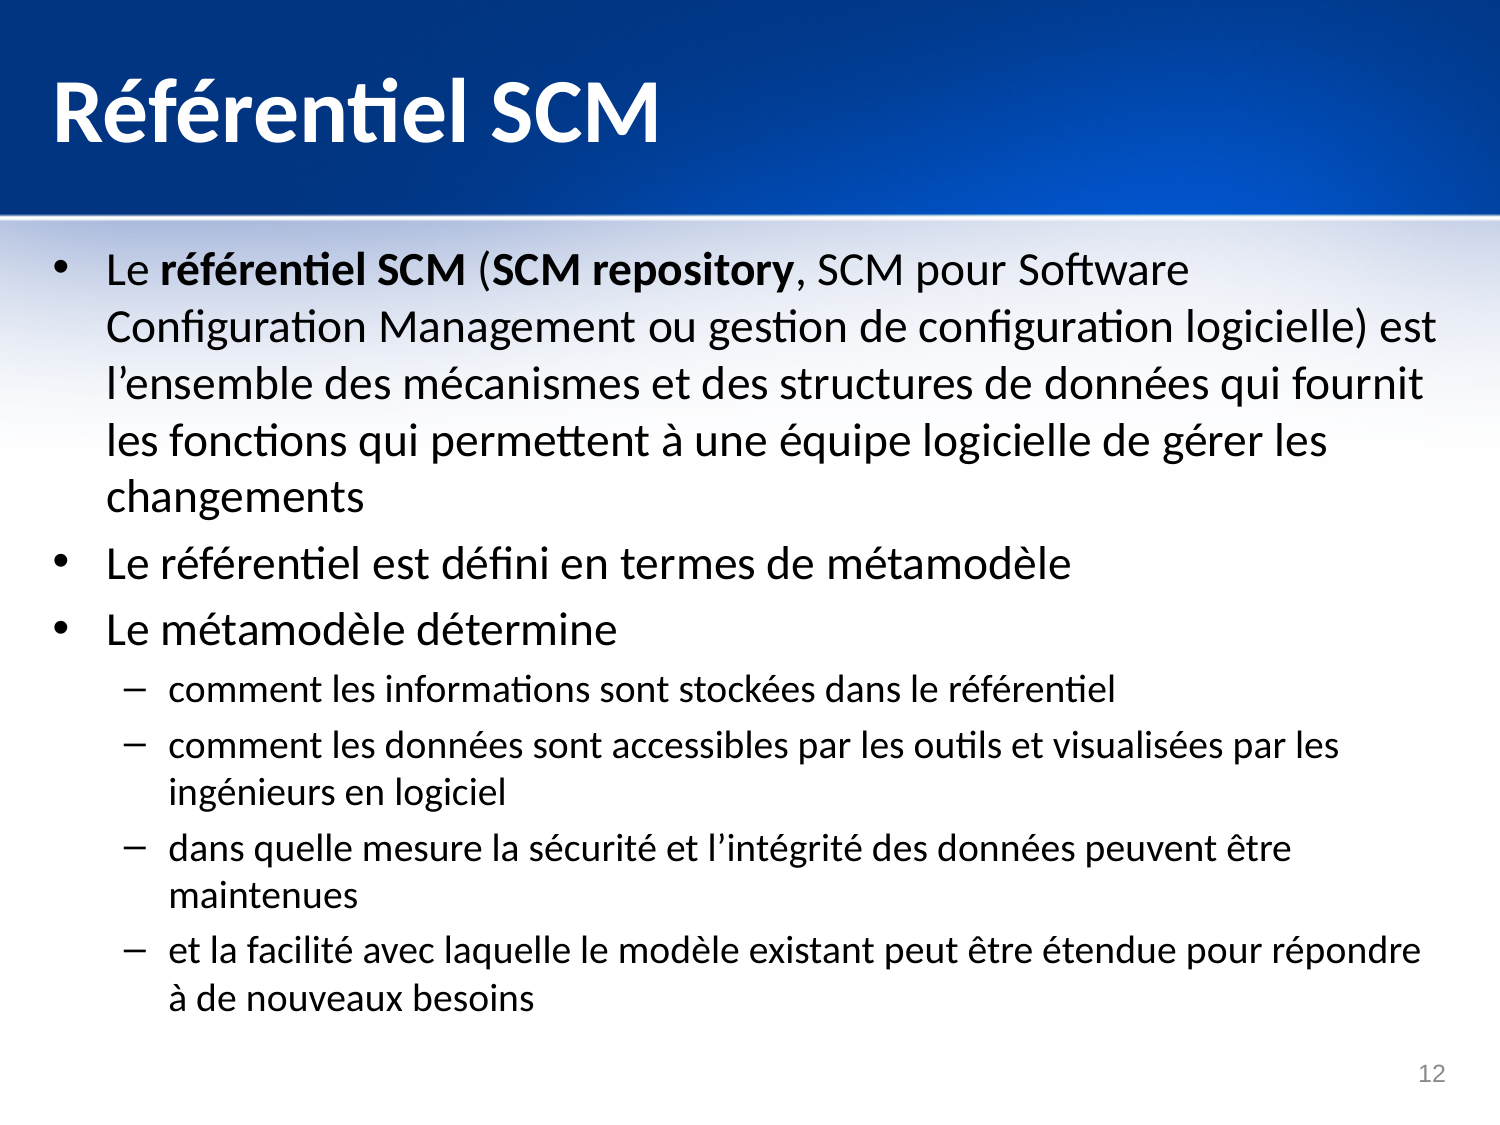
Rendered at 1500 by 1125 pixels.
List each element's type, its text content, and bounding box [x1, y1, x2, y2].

picture [0, 0, 1500, 1125]
title Référentiel SCM [37, 12, 1225, 174]
text_box [37, 174, 1388, 600]
list Le référentiel SCM (SCM repository, SCM pour Software Configuration Management ou gestion de configuration logicielle) est l’ensemble des mécanismes et des structures de données qui fournit les fonctions qui permettent à une équipe logicielle de gérer les changements Le référentiel est défini en termes de métamodèle Le métamodèle détermine comment les informations sont stockées dans le référentiel comment les données sont accessibles par les outils et visualisées par les ingénieurs en logiciel dans quelle mesure la sécurité et l’intégrité des données peuvent être maintenues et la facilité avec laquelle le modèle existant peut être étendue pour répondre à de nouveaux besoins [37, 230, 1463, 1031]
slide_number 12 [1111, 1042, 1462, 1103]
text_box [49, 149, 1400, 950]
